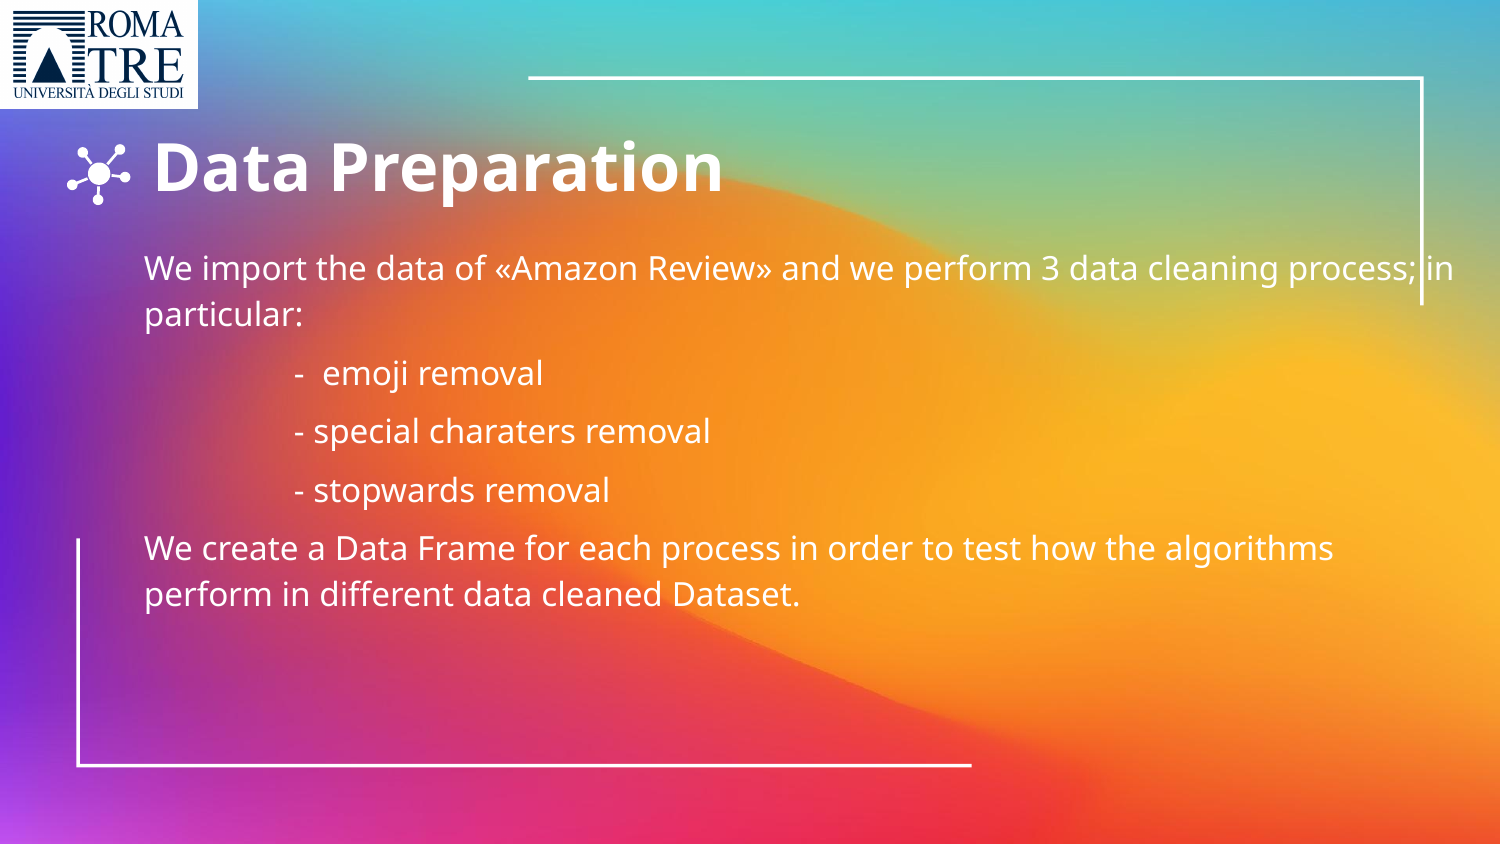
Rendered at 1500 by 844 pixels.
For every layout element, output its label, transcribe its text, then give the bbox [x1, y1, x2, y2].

subtitle We import the data of «Amazon Review» and we perform 3 data cleaning process; in particular: - emoji removal - special charaters removal - stopwards removal We create a Data Frame for each process in order to test how the algorithms perform in different data cleaned Dataset. [143, 241, 1462, 620]
picture [0, 0, 1500, 844]
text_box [66, 143, 131, 206]
text_box Data Preparation [152, 145, 1348, 205]
